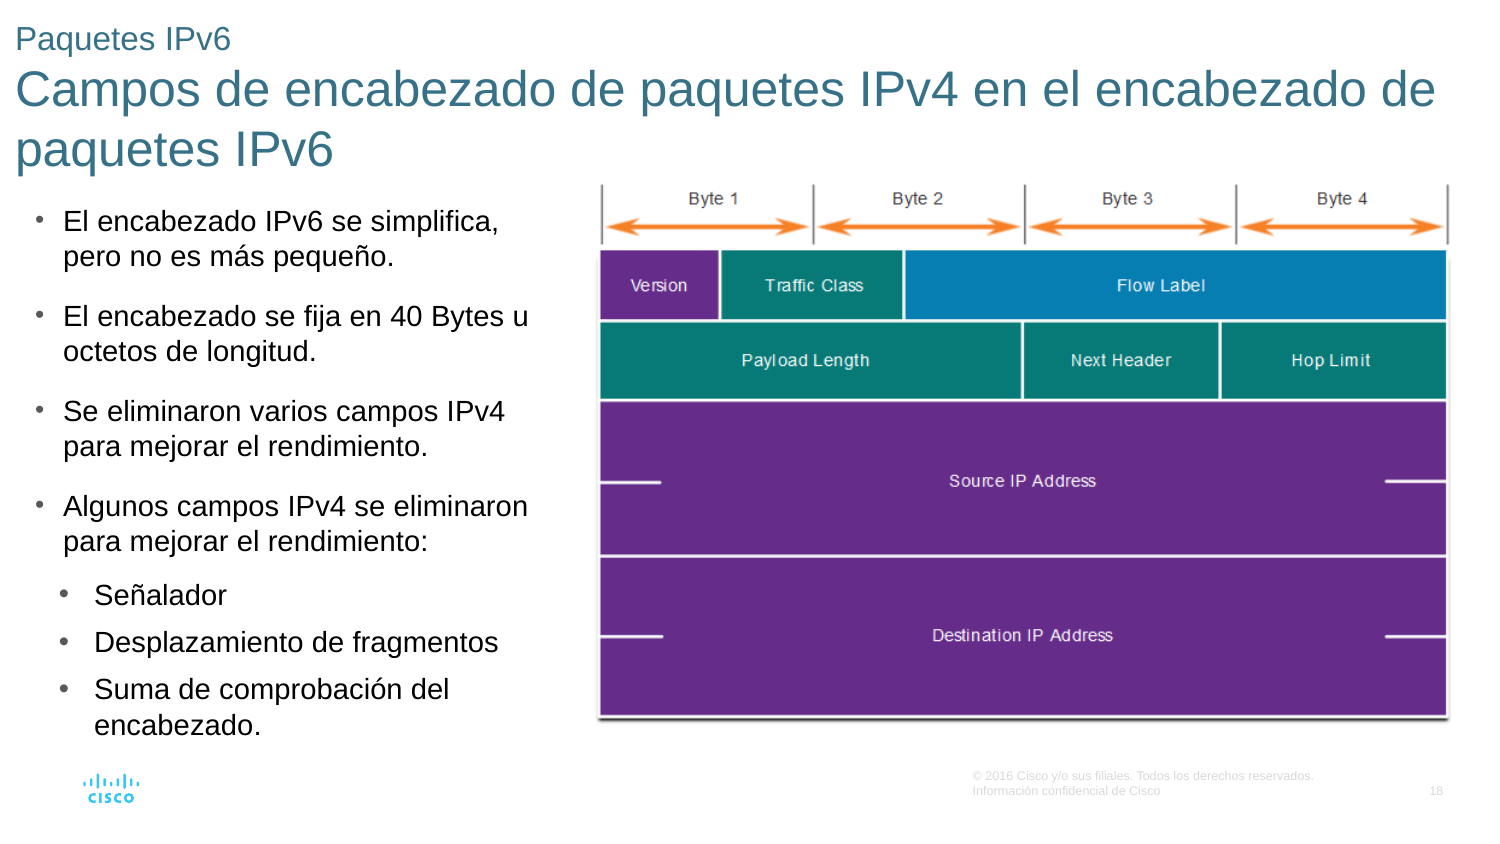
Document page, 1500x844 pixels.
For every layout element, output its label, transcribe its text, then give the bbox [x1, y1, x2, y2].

list El encabezado IPv6 se simplifica, pero no es más pequeño. El encabezado se fija en 40 Bytes u octetos de longitud. Se eliminaron varios campos IPv4 para mejorar el rendimiento. Algunos campos IPv4 se eliminaron para mejorar el rendimiento: Señalador Desplazamiento de fragmentos Suma de comprobación del encabezado. [20, 194, 572, 755]
title Paquetes IPv6 Campos de encabezado de paquetes IPv4 en el encabezado de paquetes IPv6 [0, 34, 1500, 159]
picture [591, 172, 1457, 733]
